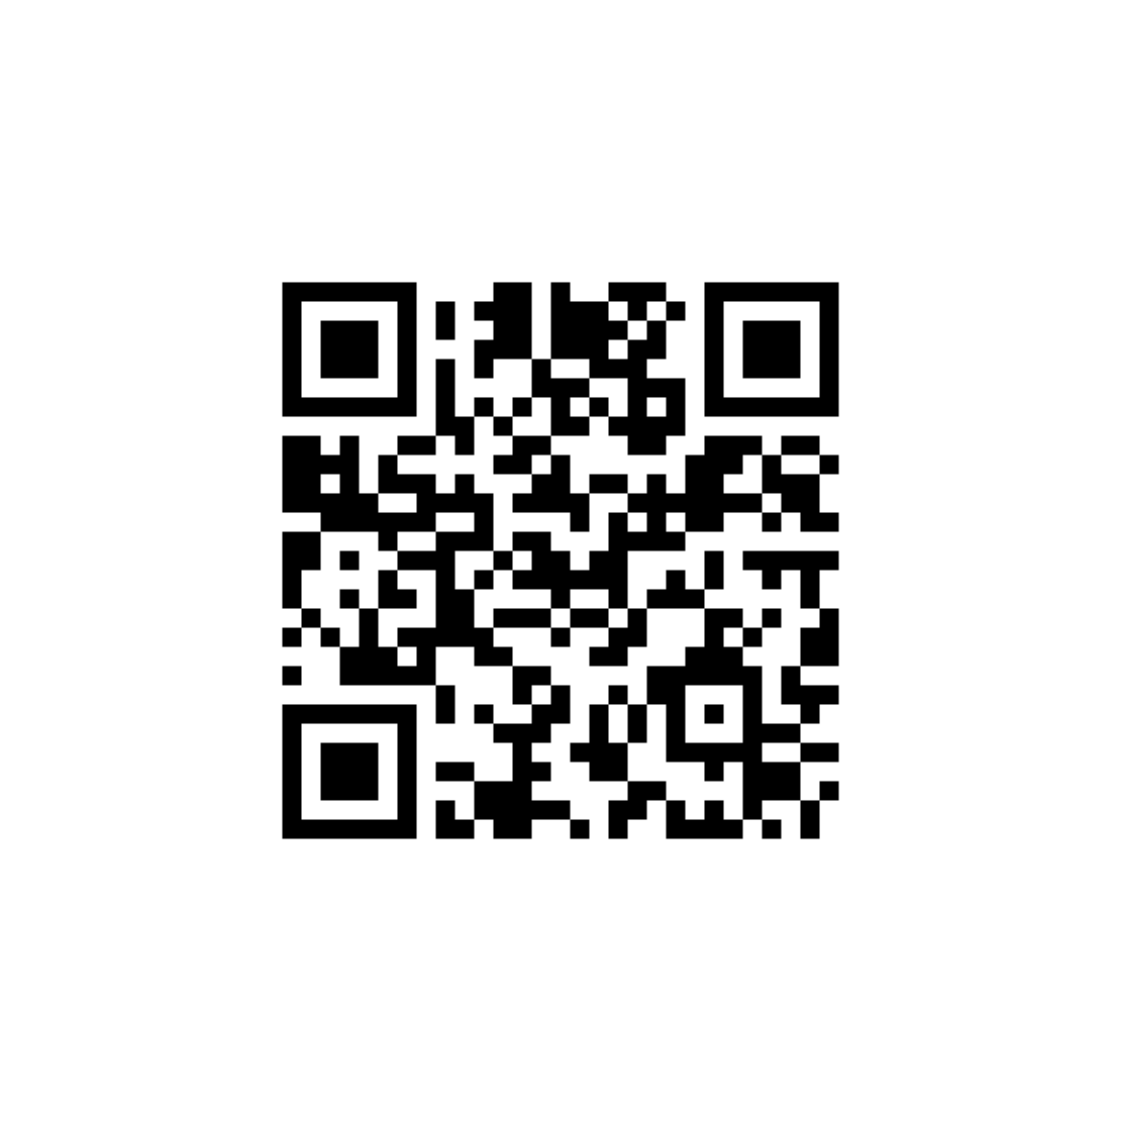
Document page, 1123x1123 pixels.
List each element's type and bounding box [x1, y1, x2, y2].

picture [206, 206, 916, 916]
